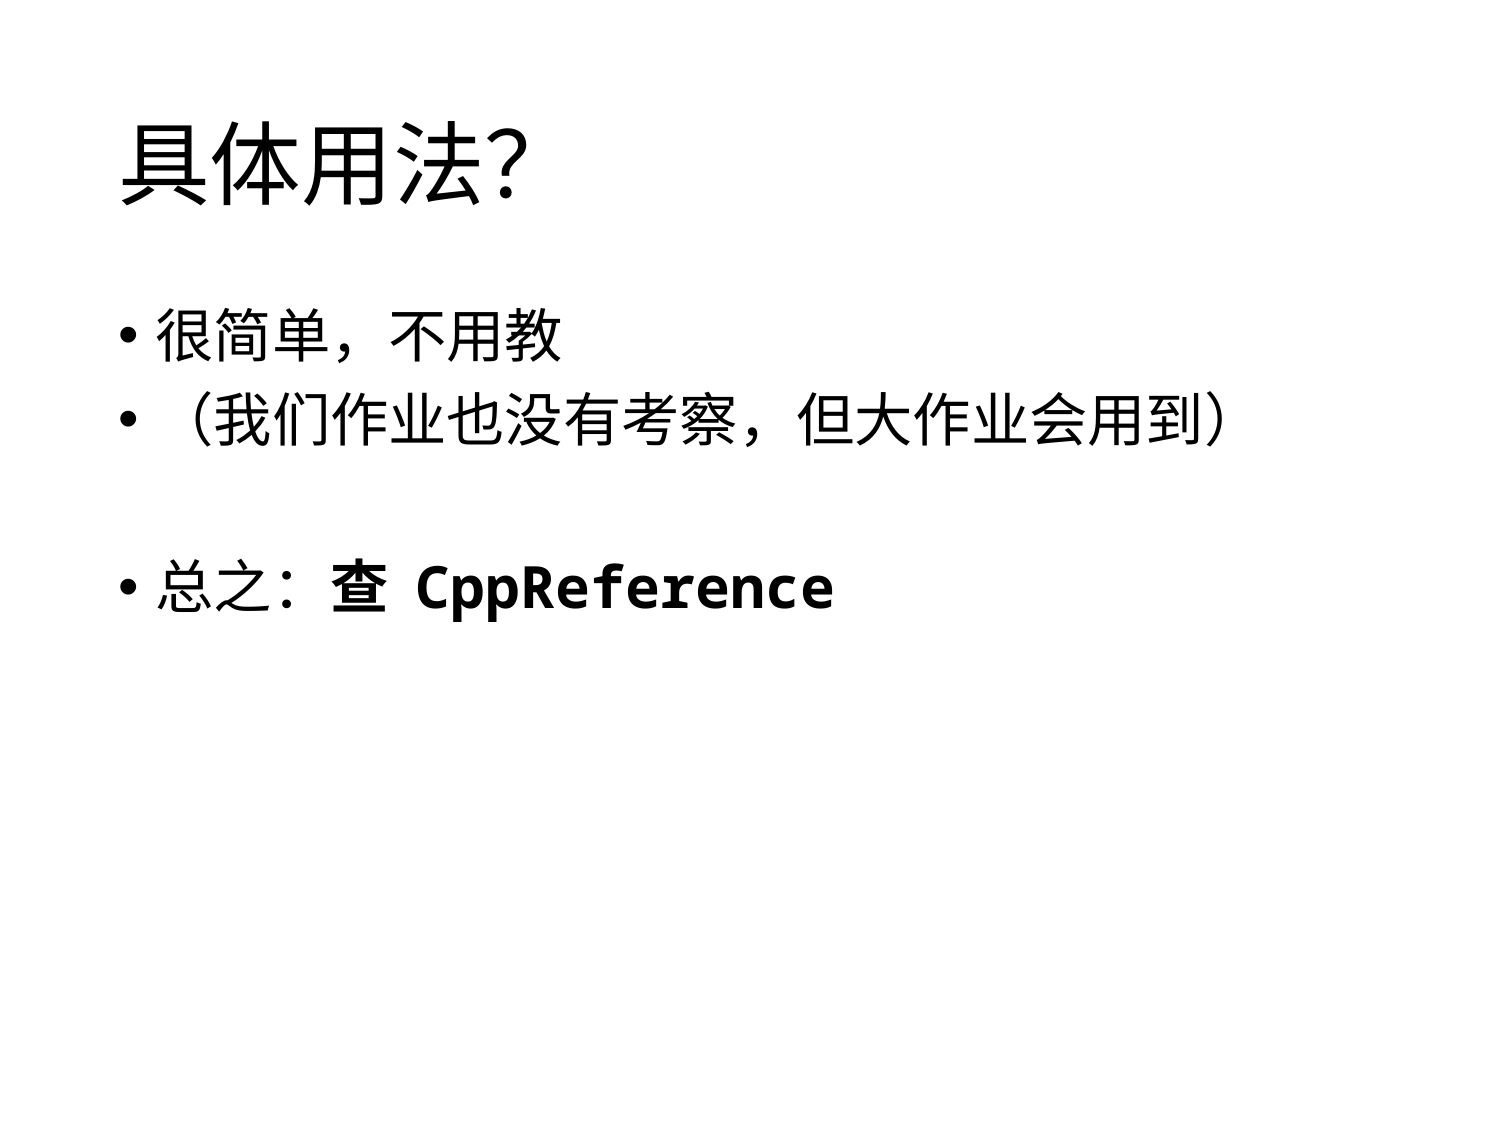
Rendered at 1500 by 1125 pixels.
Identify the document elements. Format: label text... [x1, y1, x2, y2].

title 具体用法？ [103, 59, 1397, 278]
list 很简单，不用教 （我们作业也没有考察，但大作业会用到） 总之：查 CppReference [103, 299, 1397, 1014]
